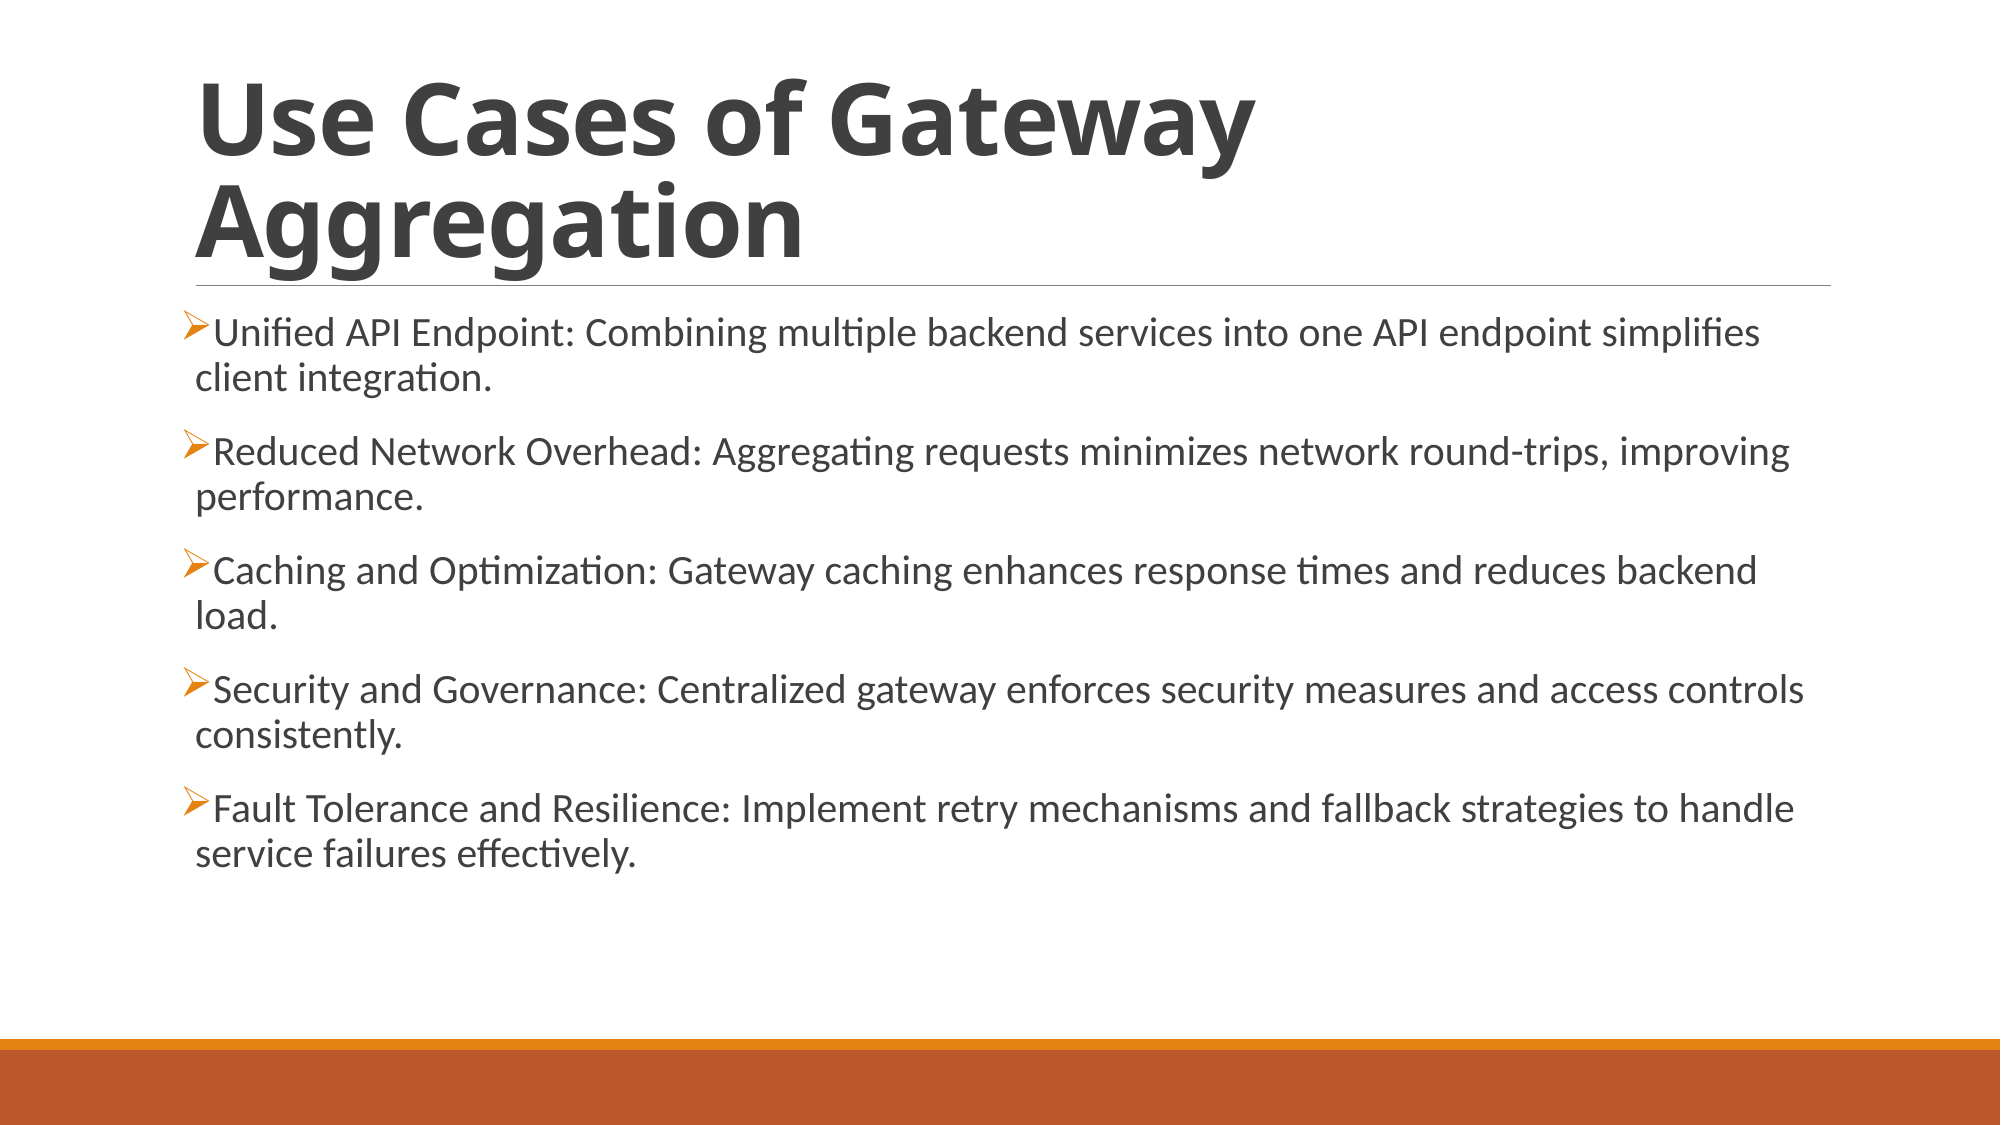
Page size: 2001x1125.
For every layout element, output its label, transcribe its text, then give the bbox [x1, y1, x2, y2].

list Unified API Endpoint: Combining multiple backend services into one API endpoint simplifies client integration. Reduced Network Overhead: Aggregating requests minimizes network round-trips, improving performance. Caching and Optimization: Gateway caching enhances response times and reduces backend load. Security and Governance: Centralized gateway enforces security measures and access controls consistently. Fault Tolerance and Resilience: Implement retry mechanisms and fallback strategies to handle service failures effectively. [180, 302, 1830, 963]
title Use Cases of Gateway Aggregation [180, 47, 1830, 285]
